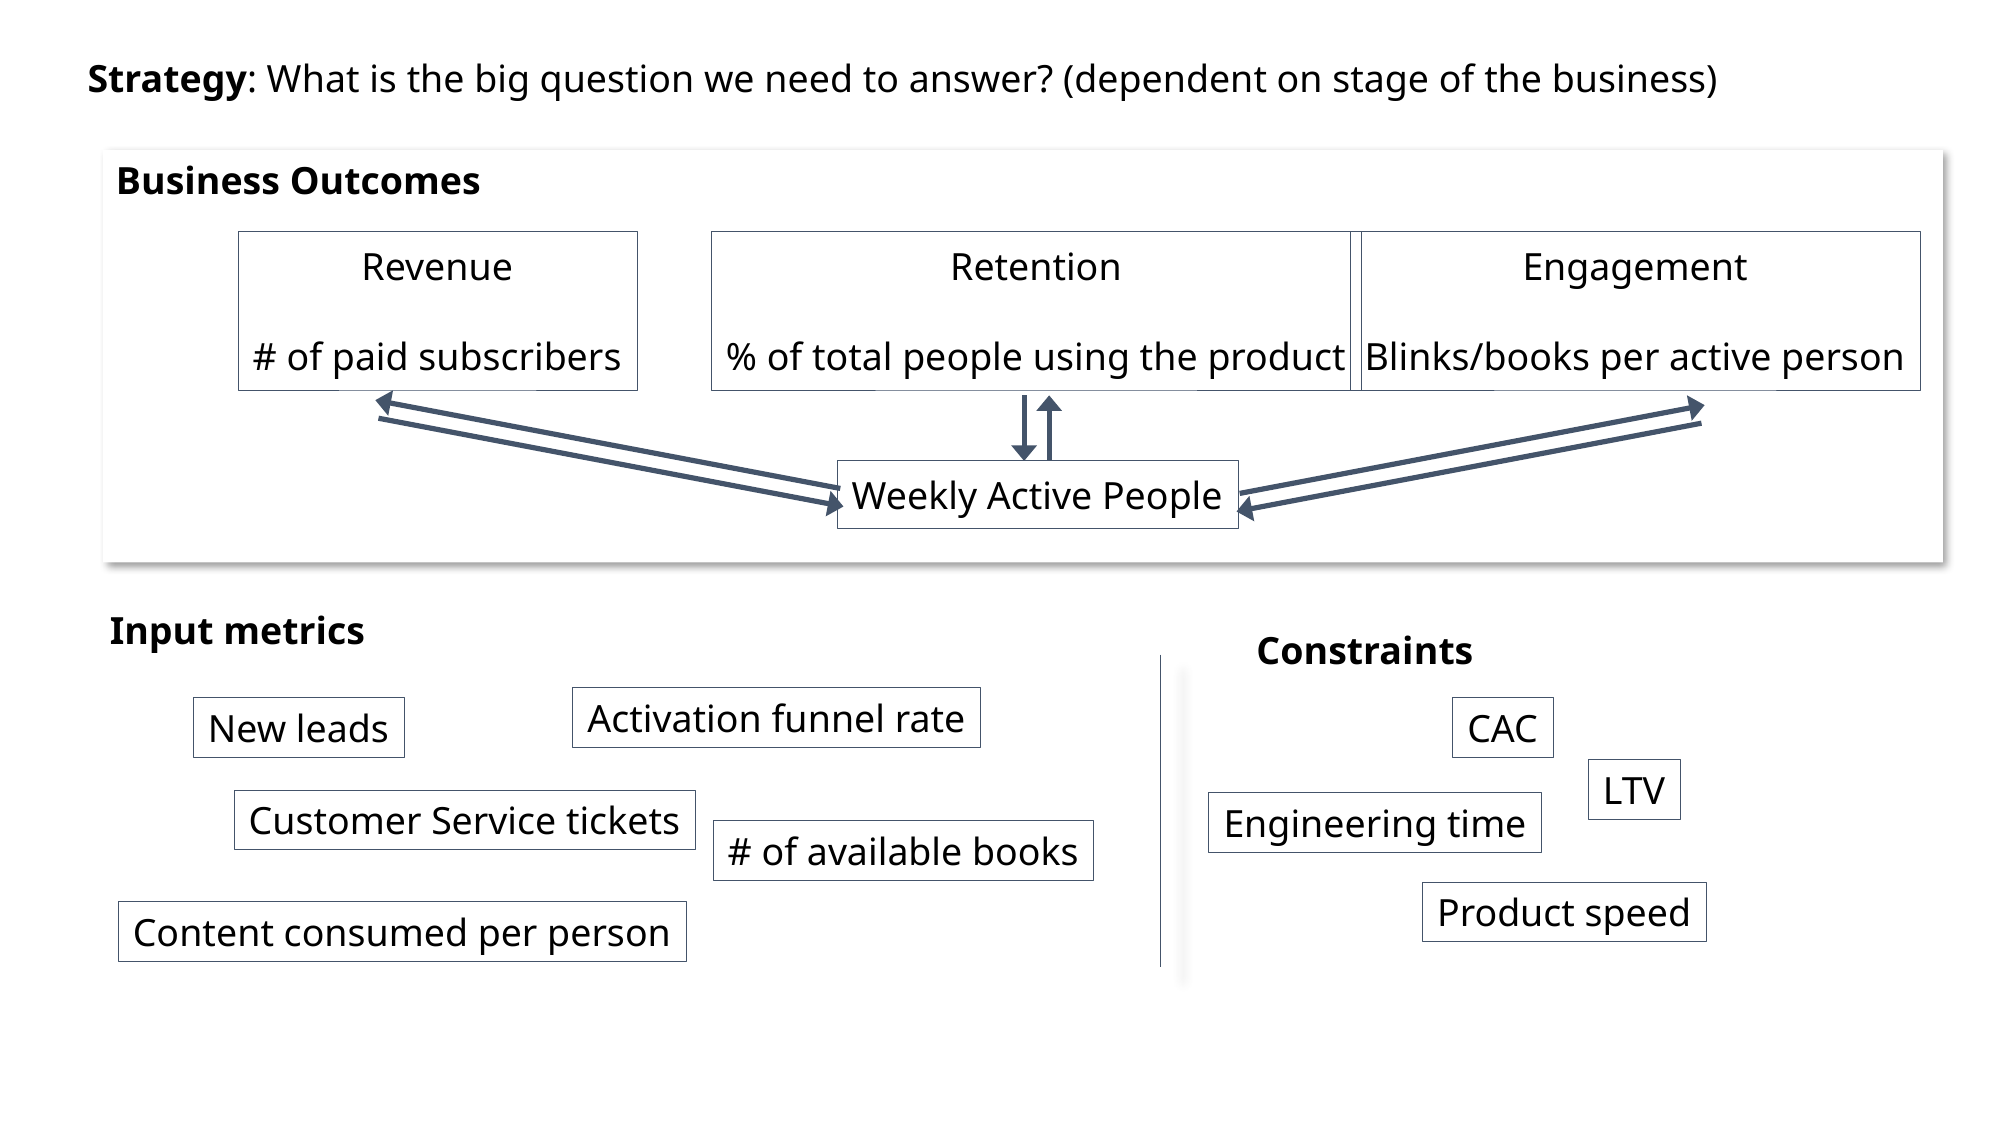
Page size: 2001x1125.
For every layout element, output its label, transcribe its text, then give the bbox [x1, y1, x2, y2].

text_box Input metrics [95, 599, 381, 660]
text_box Constraints [1241, 619, 1489, 680]
text_box Strategy: What is the big question we need to answer? (dependent on stage of the business) [72, 47, 1734, 108]
text_box [102, 149, 1944, 563]
text_box # of available books [712, 820, 1094, 881]
text_box Content consumed per person [118, 901, 687, 962]
text_box Business Outcomes [101, 149, 497, 210]
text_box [160, 231, 1912, 530]
text_box New leads [193, 697, 404, 758]
text_box LTV [1587, 759, 1680, 820]
text_box Customer Service tickets [233, 790, 696, 850]
text_box Activation funnel rate [572, 687, 981, 747]
text_box Product speed [1422, 881, 1707, 942]
text_box CAC [1452, 697, 1553, 758]
text_box Engineering time [1208, 792, 1542, 853]
